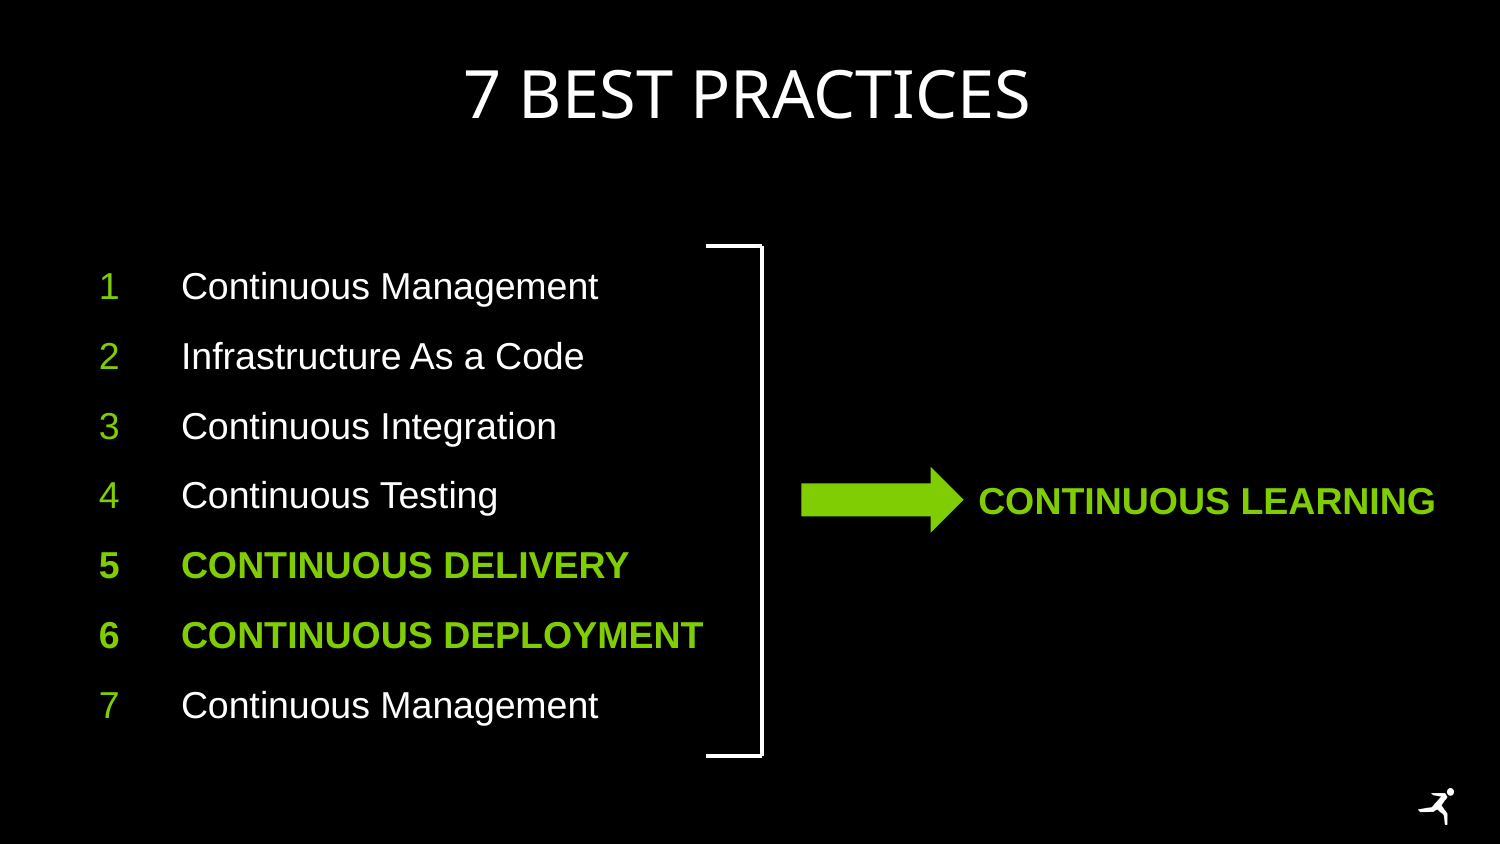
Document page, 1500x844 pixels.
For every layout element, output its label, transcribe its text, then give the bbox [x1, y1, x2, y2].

text_box CONTINUOUS LEARNING [963, 469, 1462, 530]
picture [1418, 788, 1454, 825]
list Continuous Management Infrastructure As a Code Continuous Integration Continuous Testing Continuous Delivery Continuous Deployment Continuous Management [98, 261, 746, 741]
title 7 Best Practices [94, 66, 1402, 111]
text_box [800, 466, 963, 534]
